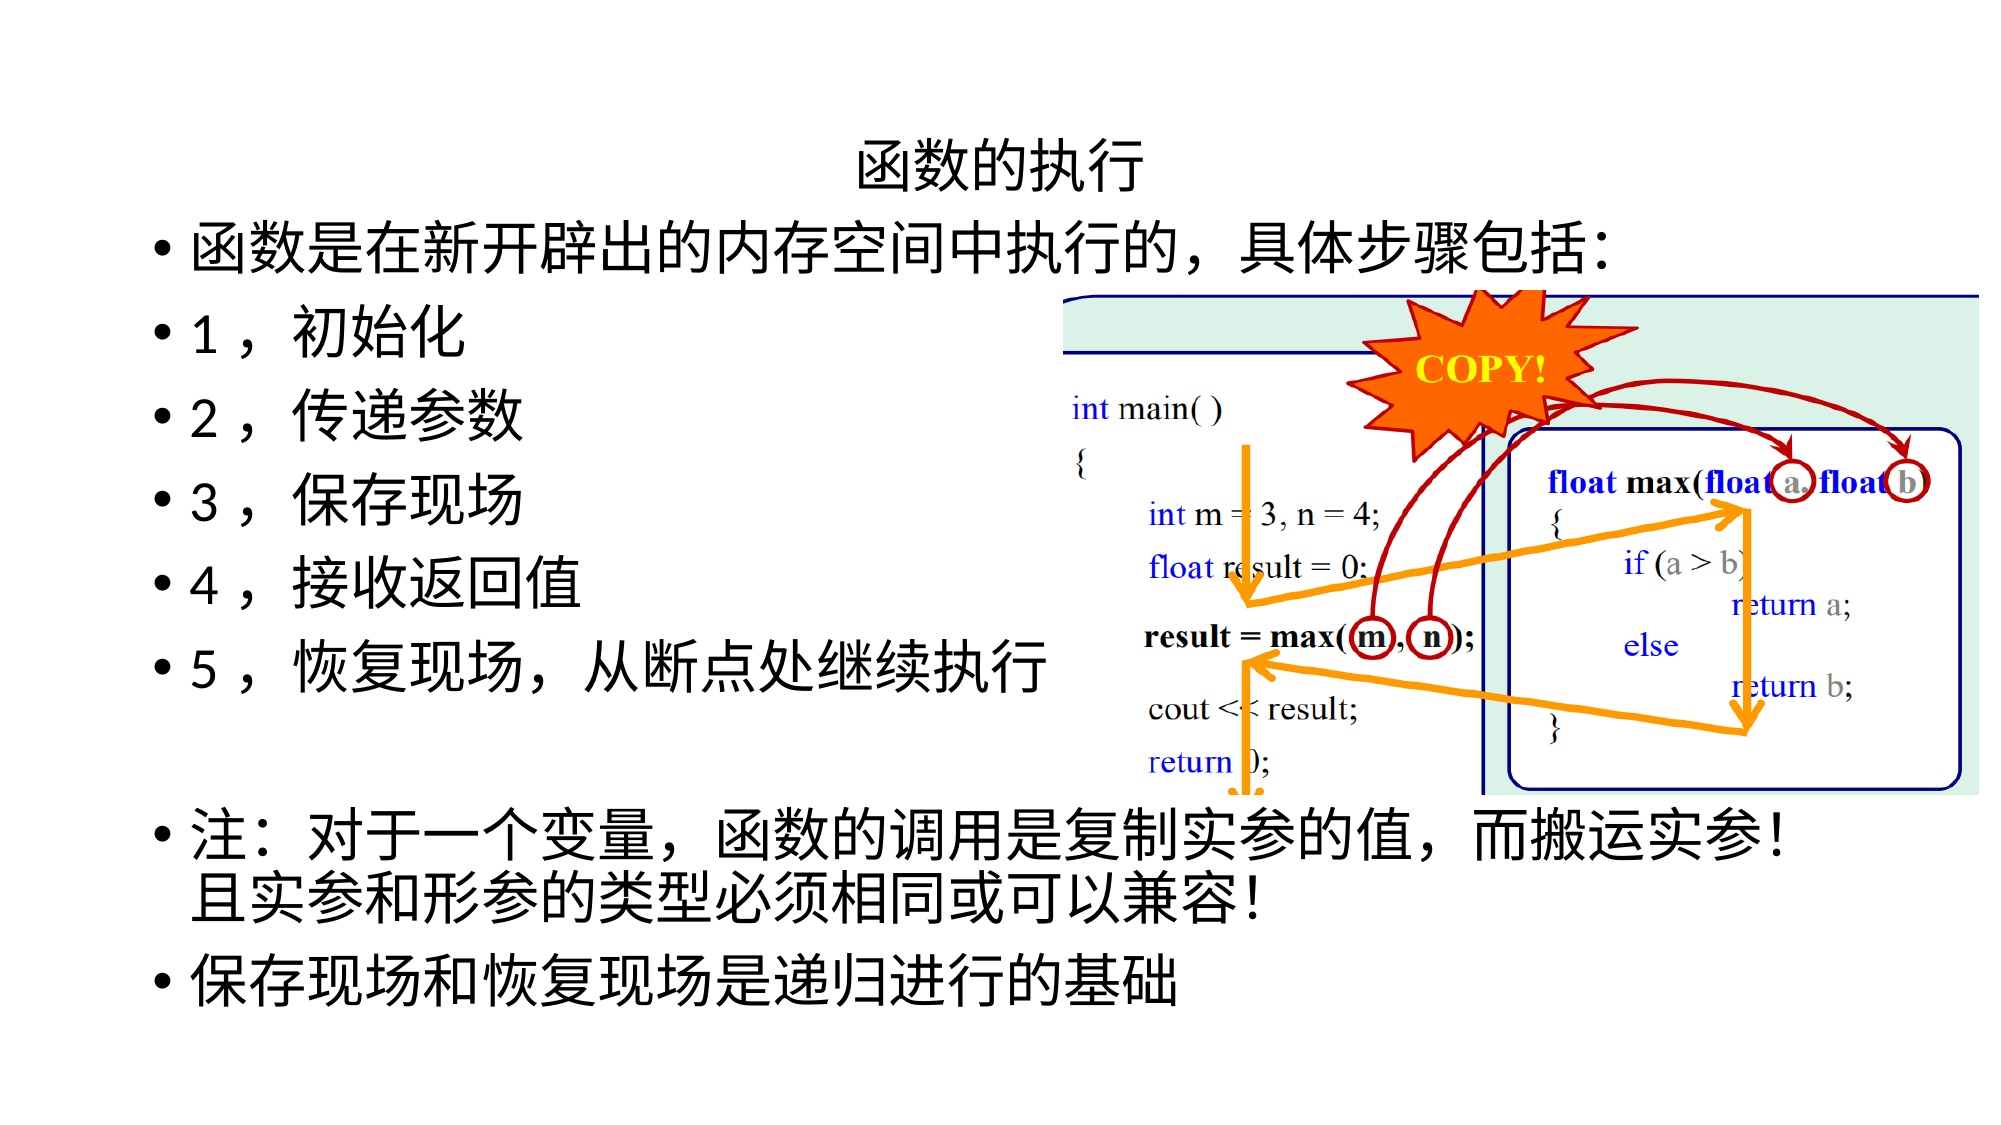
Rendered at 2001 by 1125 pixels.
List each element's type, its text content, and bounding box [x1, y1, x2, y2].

list 函数是在新开辟出的内存空间中执行的，具体步骤包括： 1，初始化 2，传递参数 3，保存现场 4，接收返回值 5，恢复现场，从断点处继续执行 注：对于一个变量，函数的调用是复制实参的值，而搬运实参！且实参和形参的类型必须相同或可以兼容！ 保存现场和恢复现场是递归进行的基础 [137, 211, 1863, 1073]
title 函数的执行 [137, 59, 1863, 211]
picture [1063, 290, 1979, 795]
